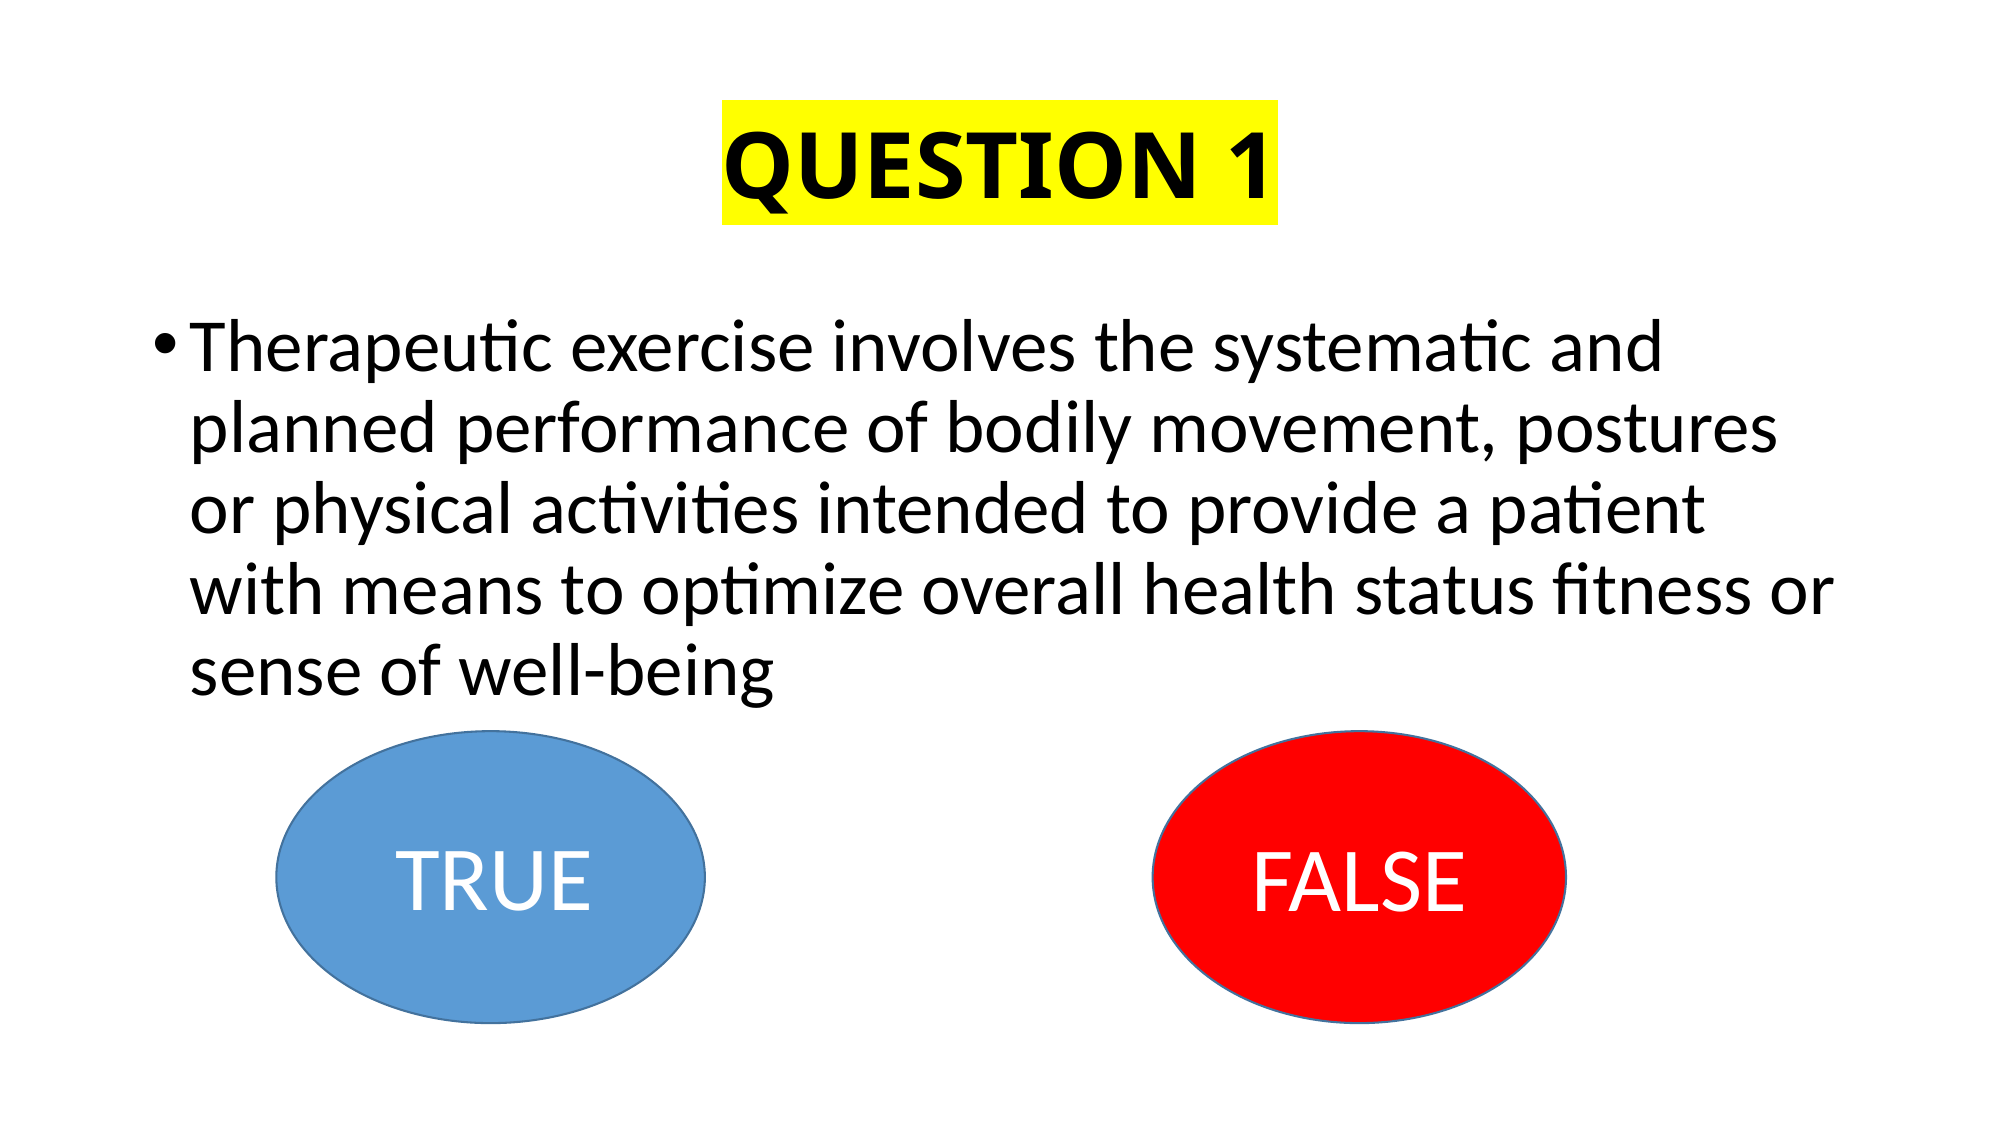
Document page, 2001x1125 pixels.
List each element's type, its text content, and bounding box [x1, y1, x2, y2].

text_box FALSE [1209, 812, 1510, 938]
text_box [1151, 730, 1568, 1025]
text_box TRUE [314, 811, 674, 937]
title QUESTION 1 [137, 59, 1863, 278]
text_box [275, 730, 706, 1025]
list Therapeutic exercise involves the systematic and planned performance of bodily movement, postures or physical activities intended to provide a patient with means to optimize overall health status fitness or sense of well-being [137, 299, 1863, 1066]
